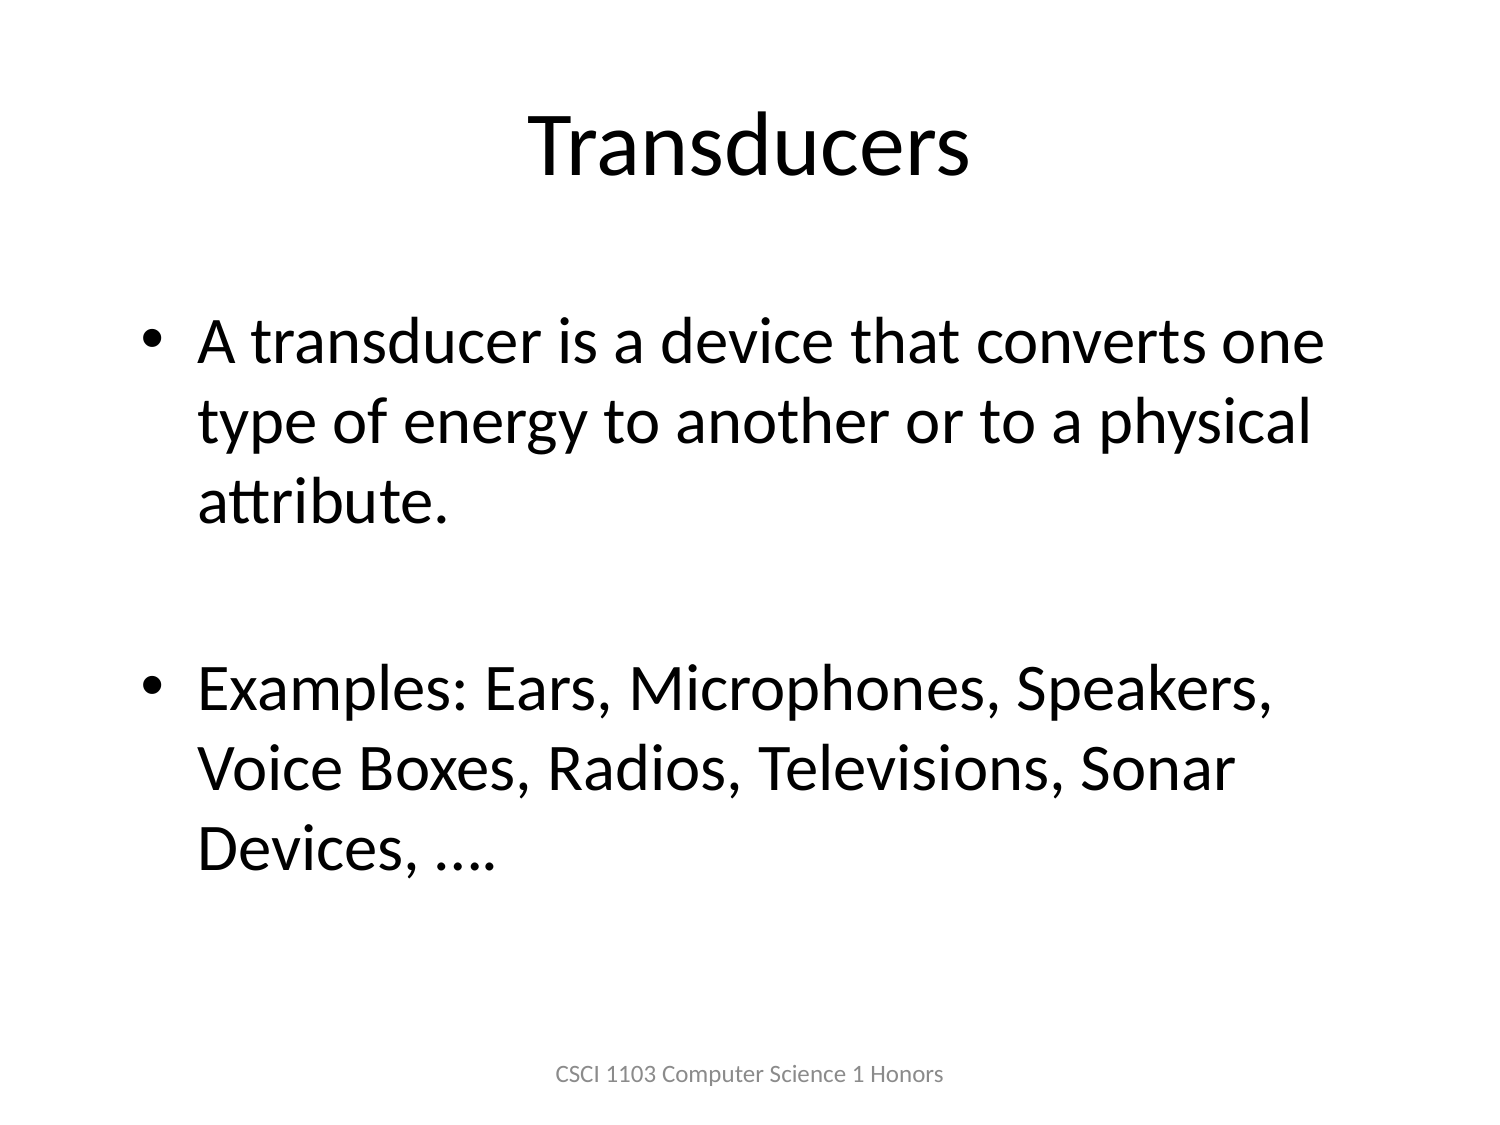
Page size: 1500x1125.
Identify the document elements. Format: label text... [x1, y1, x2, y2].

title Transducers [75, 45, 1425, 233]
footer CSCI 1103 Computer Science 1 Honors [512, 1042, 988, 1103]
list A transducer is a device that converts one type of energy to another or to a physical attribute. Examples: Ears, Microphones, Speakers, Voice Boxes, Radios, Televisions, Sonar Devices, …. [125, 289, 1417, 1043]
